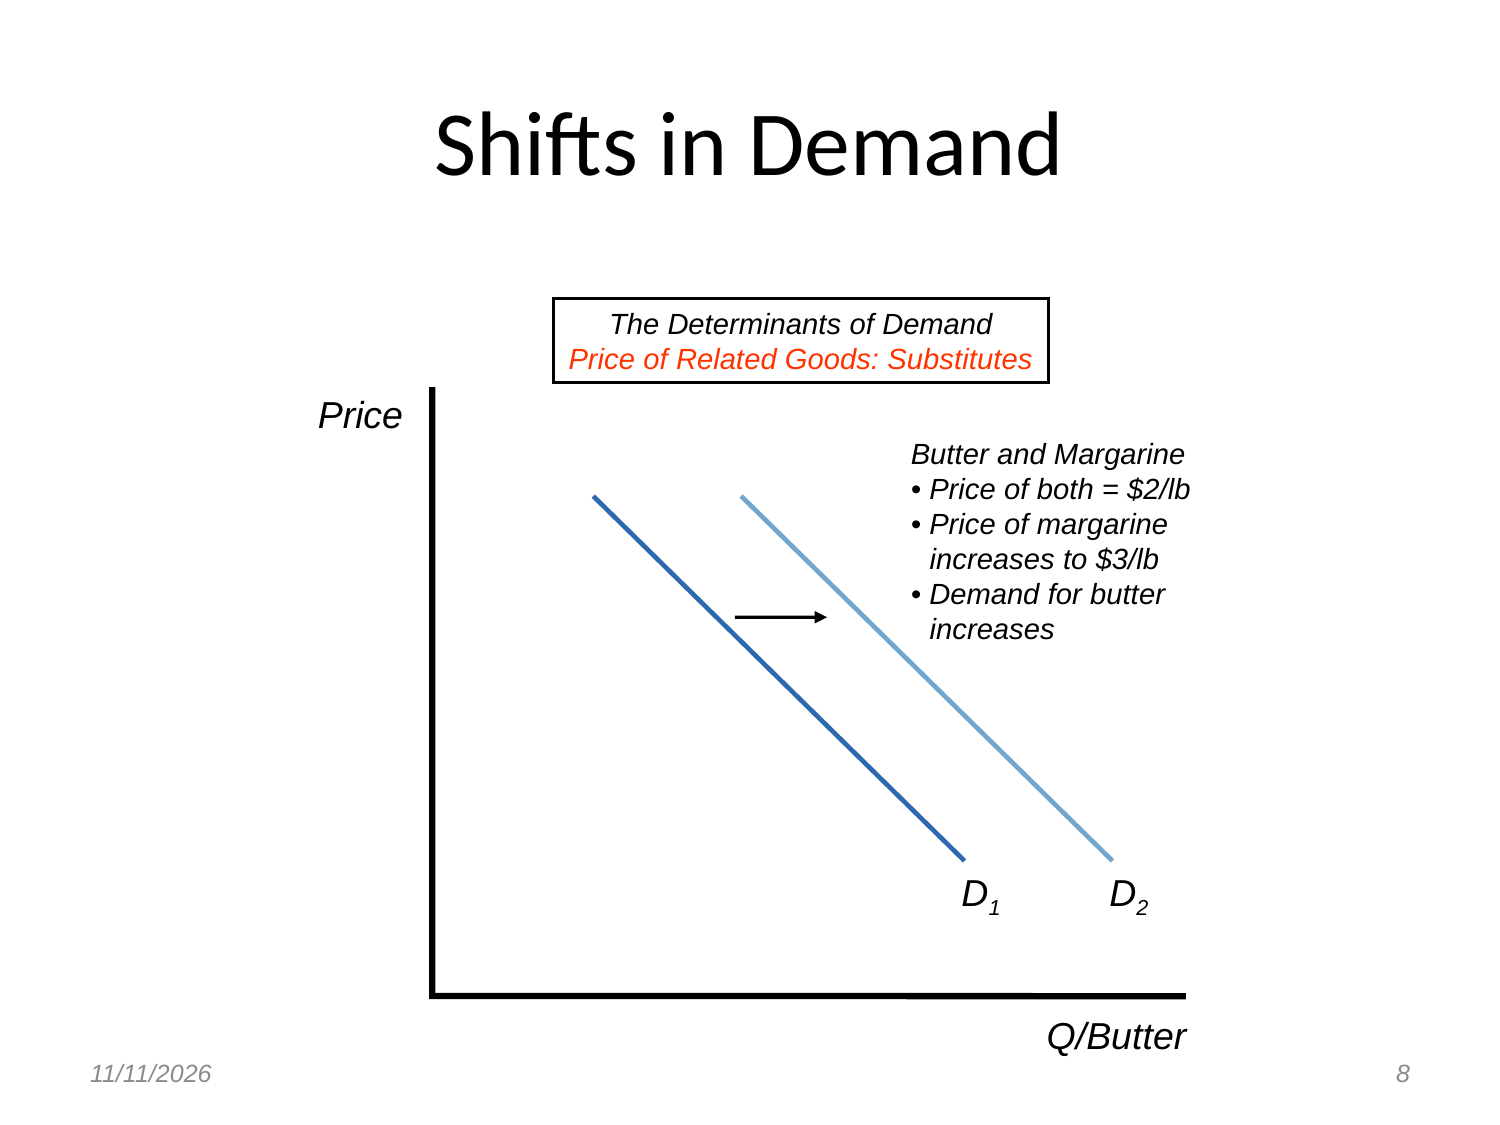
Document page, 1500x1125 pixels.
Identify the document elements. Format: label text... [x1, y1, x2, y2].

text_box Price [302, 383, 418, 444]
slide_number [75, 1042, 425, 1103]
text_box Butter and Margarine • Price of both = $2/lb • Price of margarine increases to $3/lb • Demand for butter increases [896, 428, 1236, 653]
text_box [740, 495, 1165, 922]
text_box Q/Butter [1031, 1004, 1202, 1065]
text_box The Determinants of Demand Price of Related Goods: Substitutes [553, 298, 1049, 383]
title Shifts in Demand [75, 45, 1425, 233]
slide_number 8 [1074, 1042, 1425, 1103]
